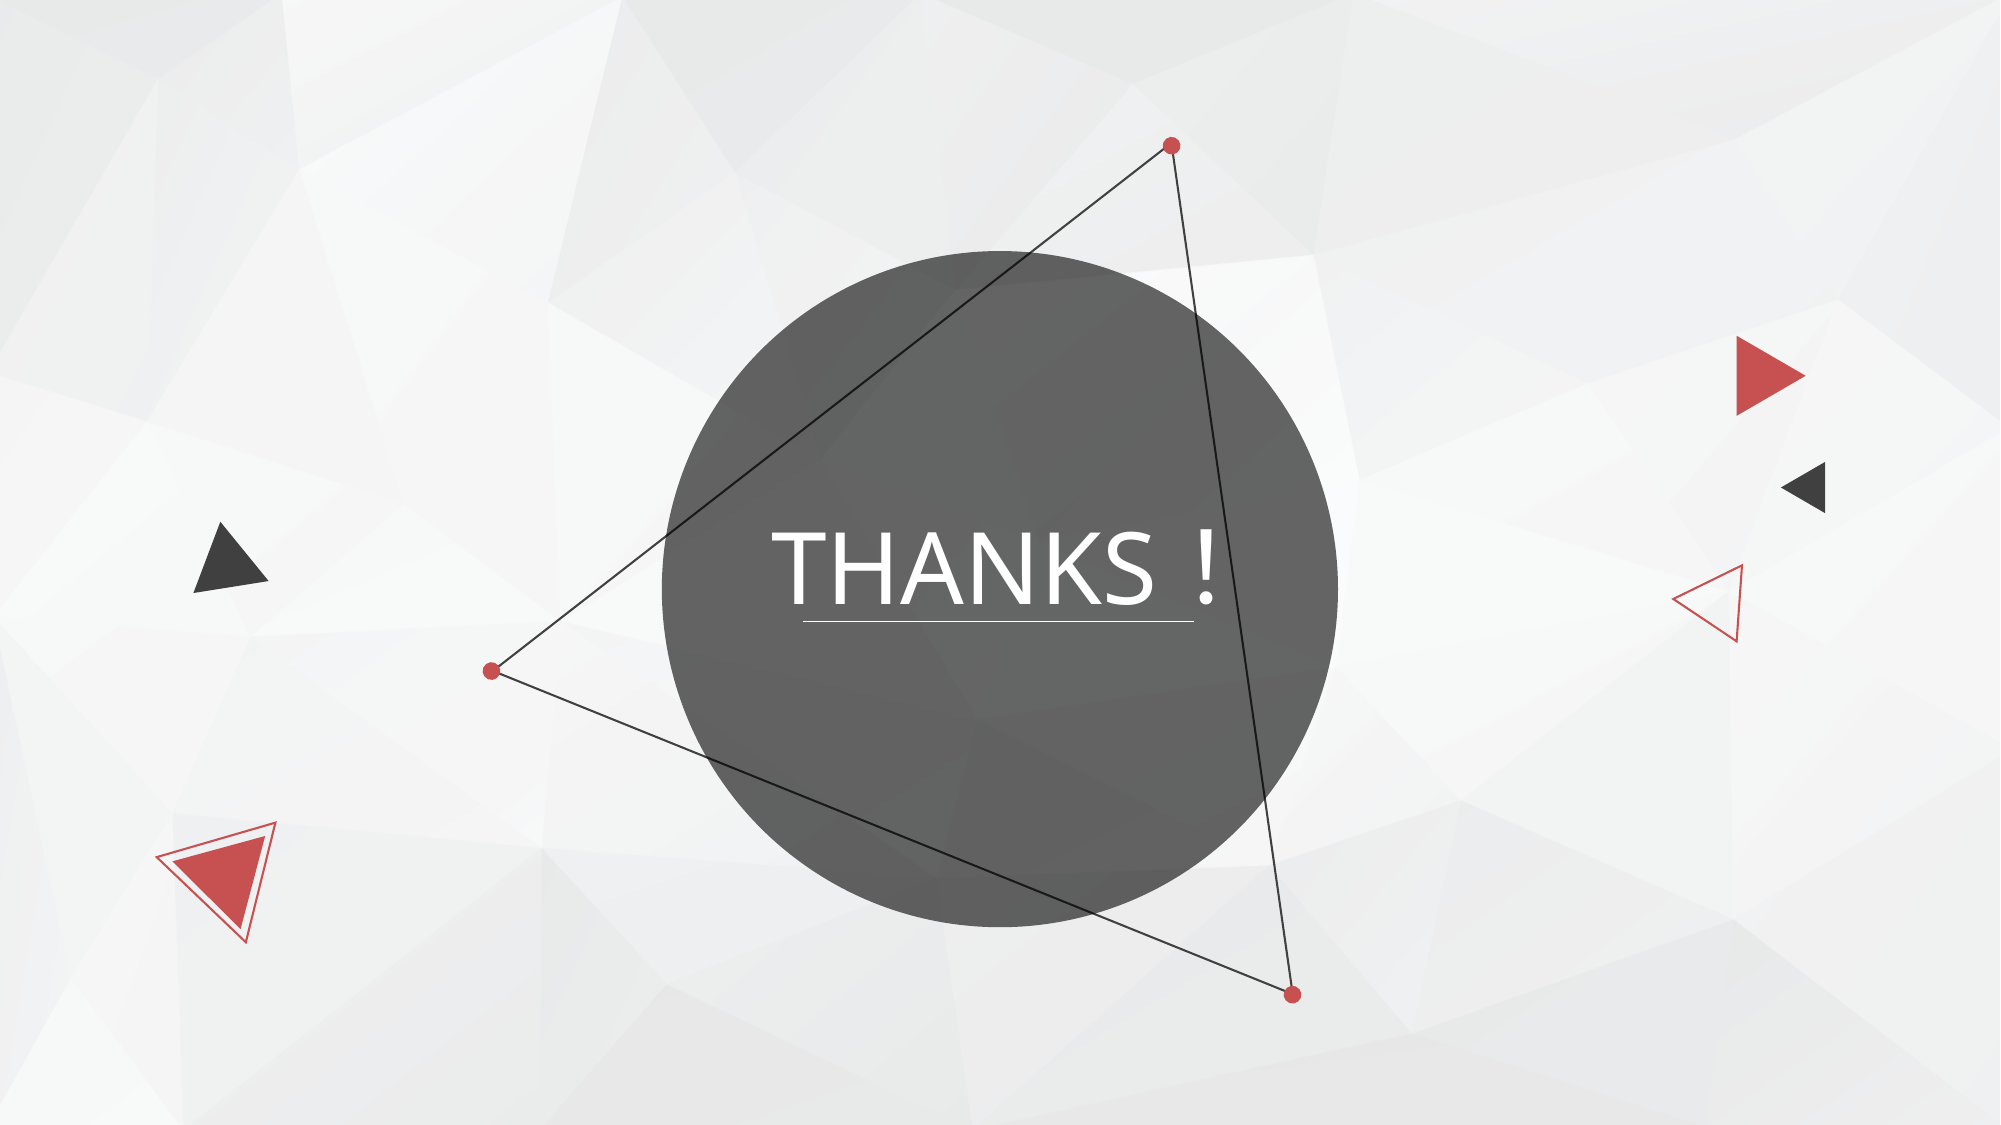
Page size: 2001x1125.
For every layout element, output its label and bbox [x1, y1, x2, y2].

text_box [1736, 335, 1806, 416]
text_box [661, 251, 1338, 928]
text_box [590, 109, 1472, 869]
text_box [1778, 460, 1827, 515]
text_box [1671, 563, 1744, 644]
text_box [169, 823, 293, 945]
picture [0, 0, 2000, 1125]
text_box [191, 519, 271, 595]
